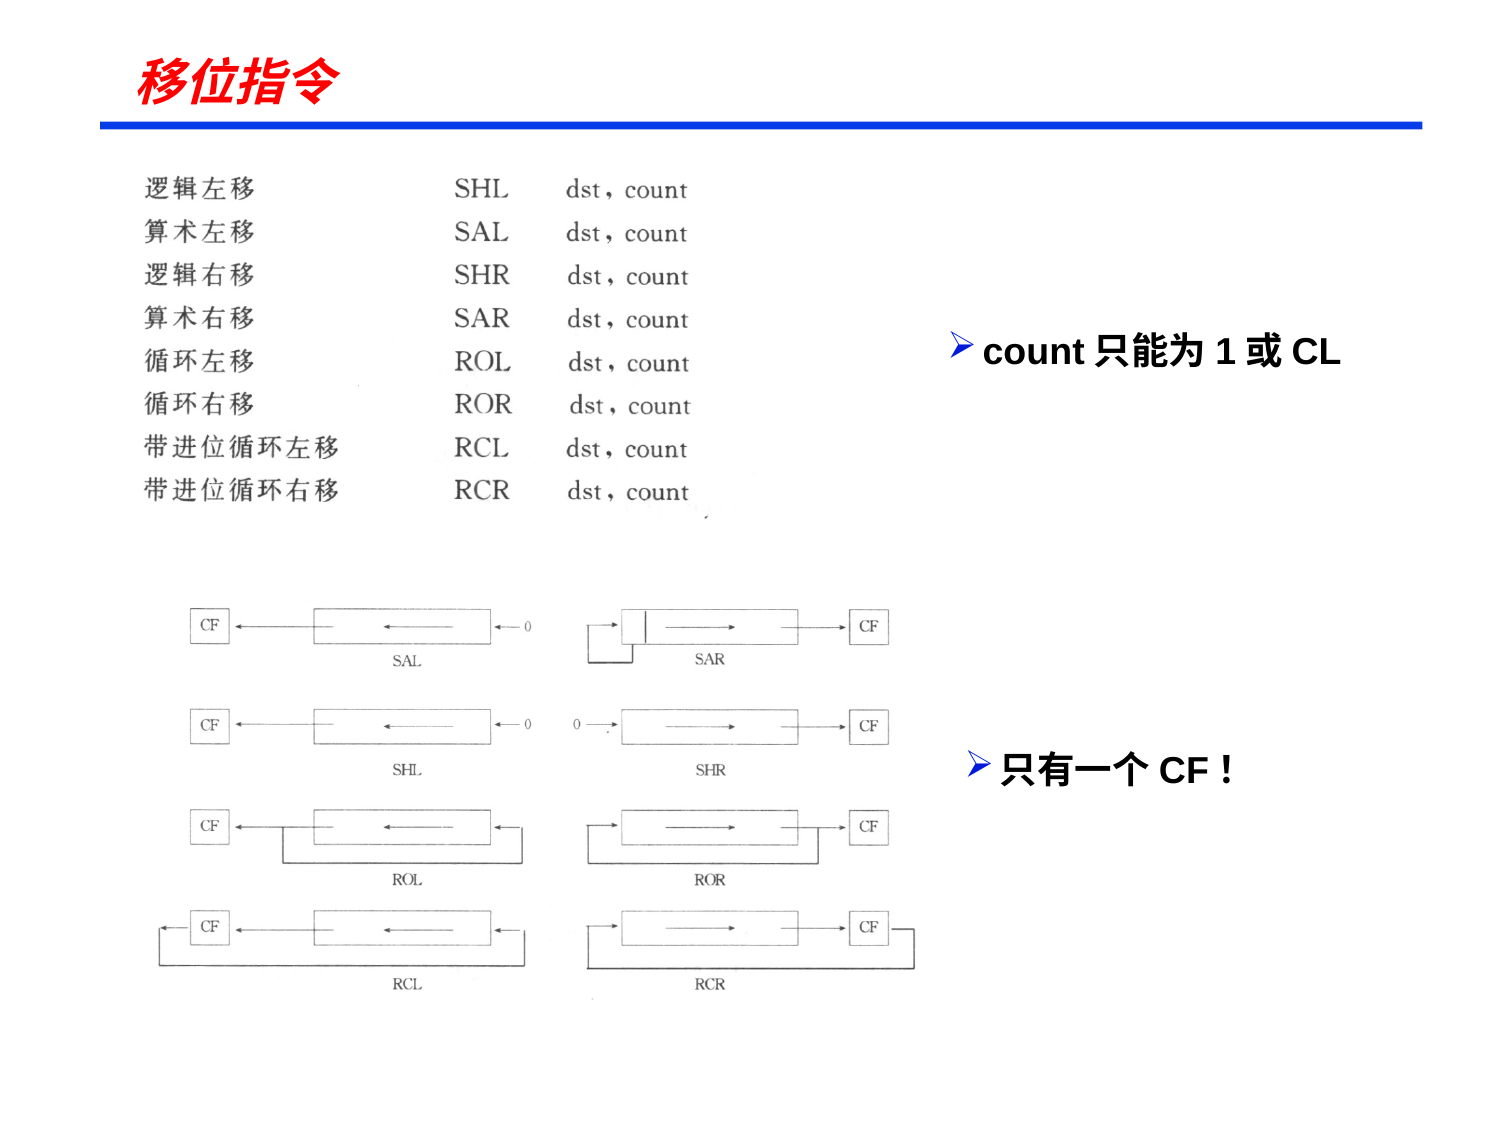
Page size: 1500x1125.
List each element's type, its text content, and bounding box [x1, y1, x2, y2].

title 移位指令 [123, 54, 987, 116]
picture [126, 148, 786, 528]
text_box 只有一个CF！ [949, 745, 1271, 799]
picture [128, 597, 937, 1000]
text_box count只能为1或CL [932, 326, 1357, 380]
